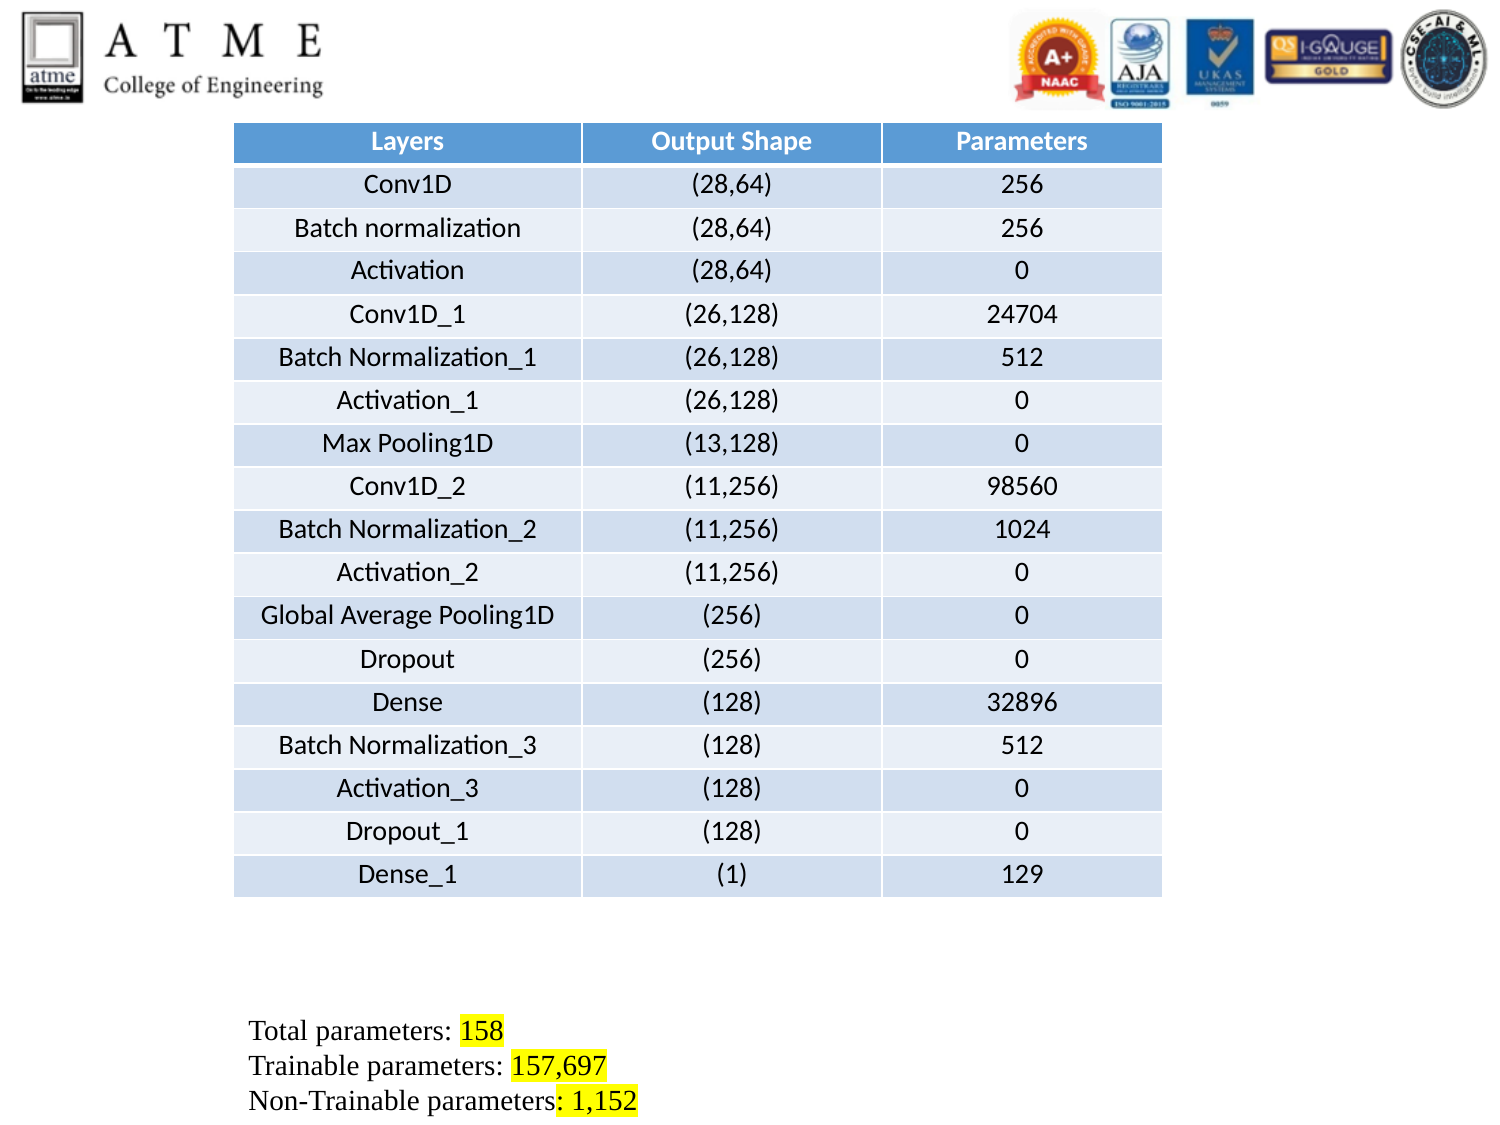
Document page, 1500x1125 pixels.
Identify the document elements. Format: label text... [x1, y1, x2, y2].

table_cell Batch Normalization_1 [234, 339, 581, 380]
table_cell (26,128) [583, 339, 881, 380]
table_cell Conv1D_2 [234, 468, 581, 509]
table_cell (11,256) [583, 511, 881, 552]
table_cell 0 [883, 252, 1162, 294]
table_cell (128) [583, 684, 881, 725]
table_cell 32896 [883, 684, 1162, 725]
table_cell 24704 [883, 296, 1162, 337]
table_cell (128) [583, 813, 881, 854]
table_cell 1024 [883, 511, 1162, 552]
table_header Parameters [883, 123, 1162, 163]
table_cell Activation_2 [234, 554, 581, 596]
table_cell Dense_1 [234, 856, 581, 897]
table_cell Activation_3 [234, 770, 581, 811]
table_cell 512 [883, 727, 1162, 768]
table_cell Global Average Pooling1D [234, 597, 581, 639]
table_cell (11,256) [583, 468, 881, 509]
table_cell Dropout [234, 640, 581, 682]
table_cell (128) [583, 727, 881, 768]
table_cell Conv1D_1 [234, 296, 581, 337]
table_cell (26,128) [583, 382, 881, 423]
table_cell (26,128) [583, 296, 881, 337]
table_cell (256) [583, 597, 881, 639]
table_cell (11,256) [583, 554, 881, 596]
table_cell (256) [583, 640, 881, 682]
table_cell Batch Normalization_3 [234, 727, 581, 768]
table_cell (28,64) [583, 252, 881, 294]
table_cell Activation [234, 252, 581, 294]
table_cell 98560 [883, 468, 1162, 509]
table_cell 0 [883, 425, 1162, 466]
table_cell (28,64) [583, 168, 881, 208]
table_cell (1) [583, 856, 881, 897]
text_box Total parameters: 158 Trainable parameters: 157,697 Non-Trainable parameters: 1,152 [233, 1003, 946, 1124]
table_cell Conv1D [234, 168, 581, 208]
table_header Layers [234, 123, 581, 163]
table_cell 0 [883, 640, 1162, 682]
table_cell (128) [583, 770, 881, 811]
table_cell 256 [883, 168, 1162, 208]
table_cell 0 [883, 813, 1162, 854]
table_cell 256 [883, 209, 1162, 251]
table_cell 0 [883, 770, 1162, 811]
table_header Output Shape [583, 123, 881, 163]
table_cell Batch Normalization_2 [234, 511, 581, 552]
table_cell 0 [883, 554, 1162, 596]
table_cell (28,64) [583, 209, 881, 251]
table_cell 129 [883, 856, 1162, 897]
table_cell Max Pooling1D [234, 425, 581, 466]
table_cell Dropout_1 [234, 813, 581, 854]
table_cell Batch normalization [234, 209, 581, 251]
table_cell 0 [883, 597, 1162, 639]
table_cell 0 [883, 382, 1162, 423]
picture [11, 0, 340, 109]
table_cell Activation_1 [234, 382, 581, 423]
table_cell 512 [883, 339, 1162, 380]
table_cell (13,128) [583, 425, 881, 466]
picture [1003, 0, 1497, 113]
table_cell Dense [234, 684, 581, 725]
